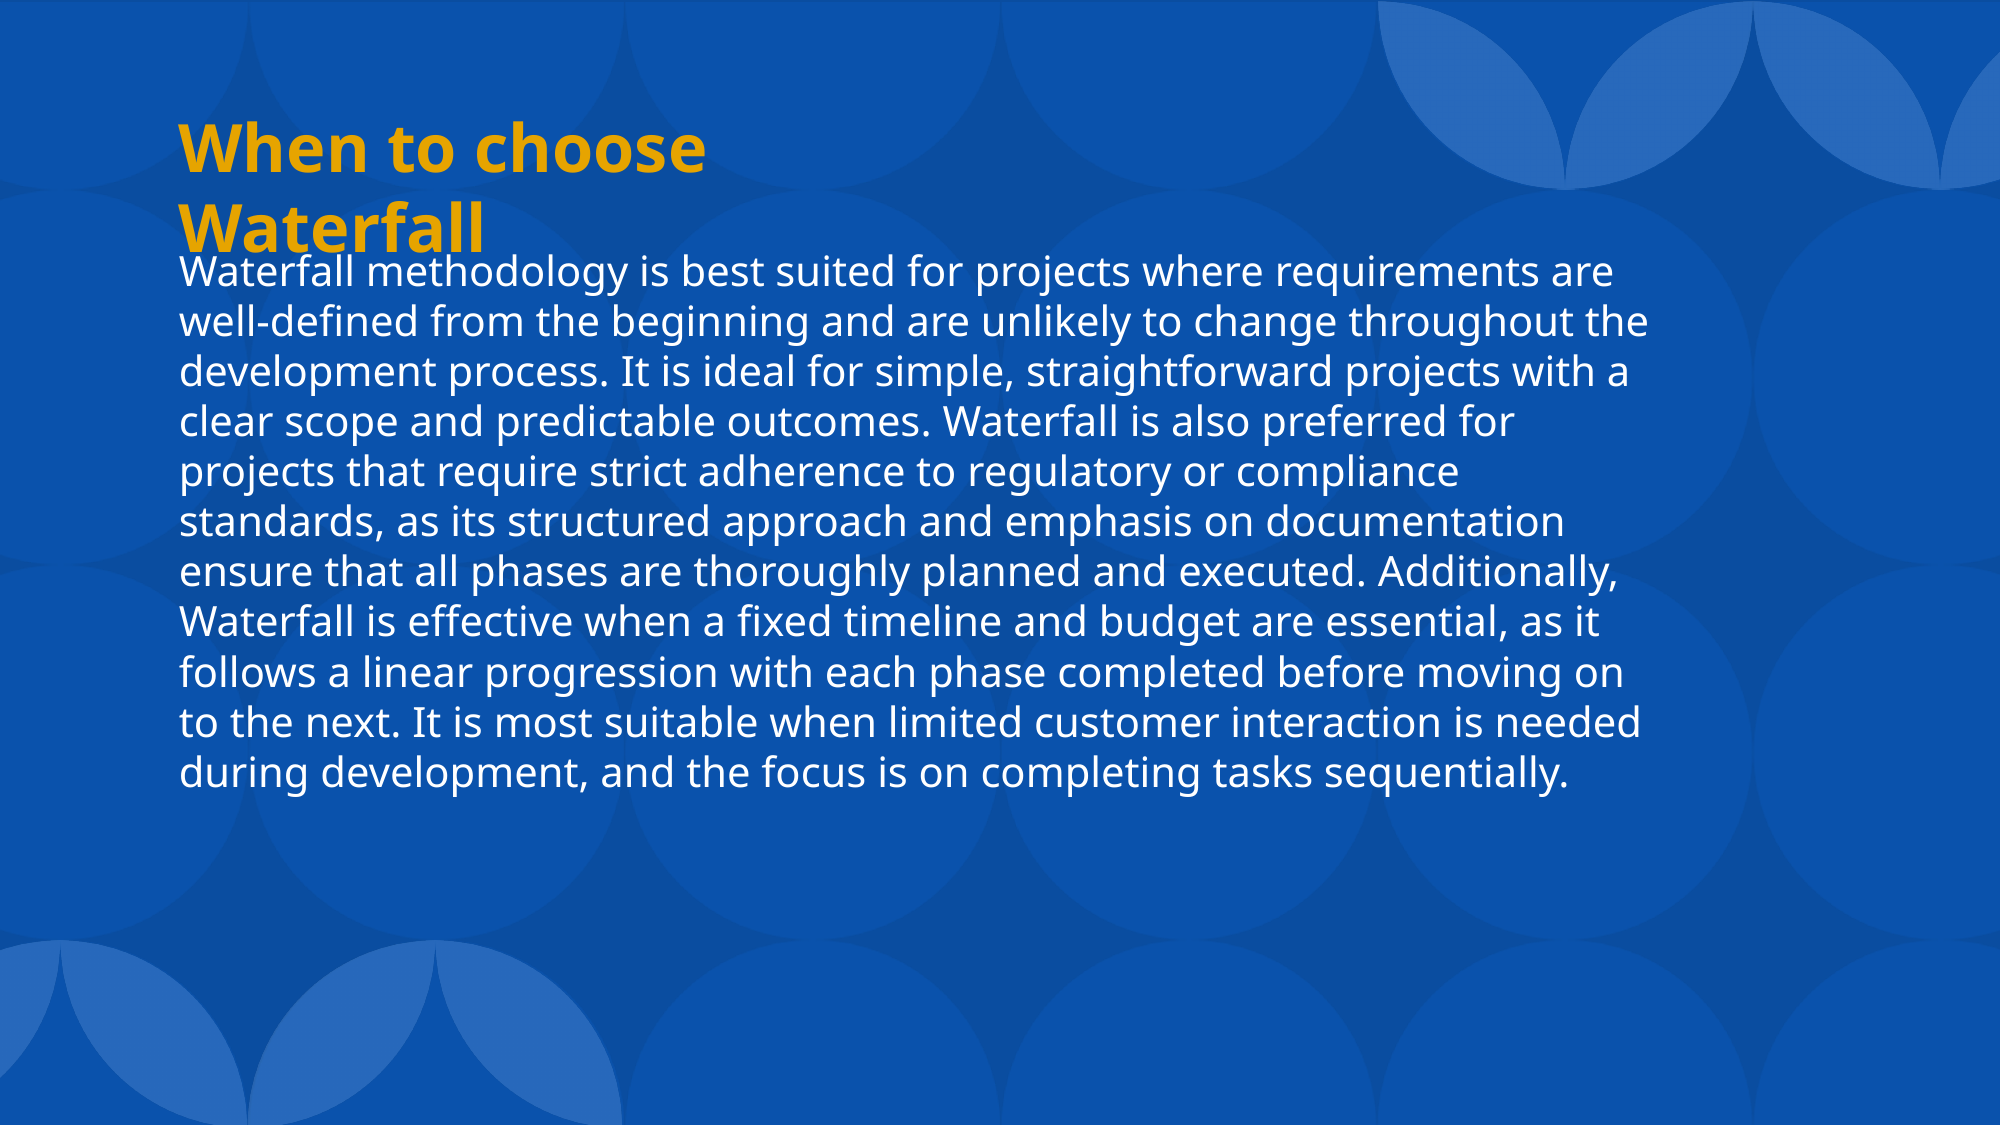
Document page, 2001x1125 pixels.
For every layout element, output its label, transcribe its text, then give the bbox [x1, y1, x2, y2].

picture [0, 1, 2000, 1125]
text_box When to choose Waterfall [163, 97, 1001, 237]
text_box Waterfall methodology is best suited for projects where requirements are well-defined from the beginning and are unlikely to change throughout the development process. It is ideal for simple, straightforward projects with a clear scope and predictable outcomes. Waterfall is also preferred for projects that require strict adherence to regulatory or compliance standards, as its structured approach and emphasis on documentation ensure that all phases are thoroughly planned and executed. Additionally, Waterfall is effective when a fixed timeline and budget are essential, as it follows a linear progression with each phase completed before moving on to the next. It is most suitable when limited customer interaction is needed during development, and the focus is on completing tasks sequentially. [163, 237, 1680, 848]
